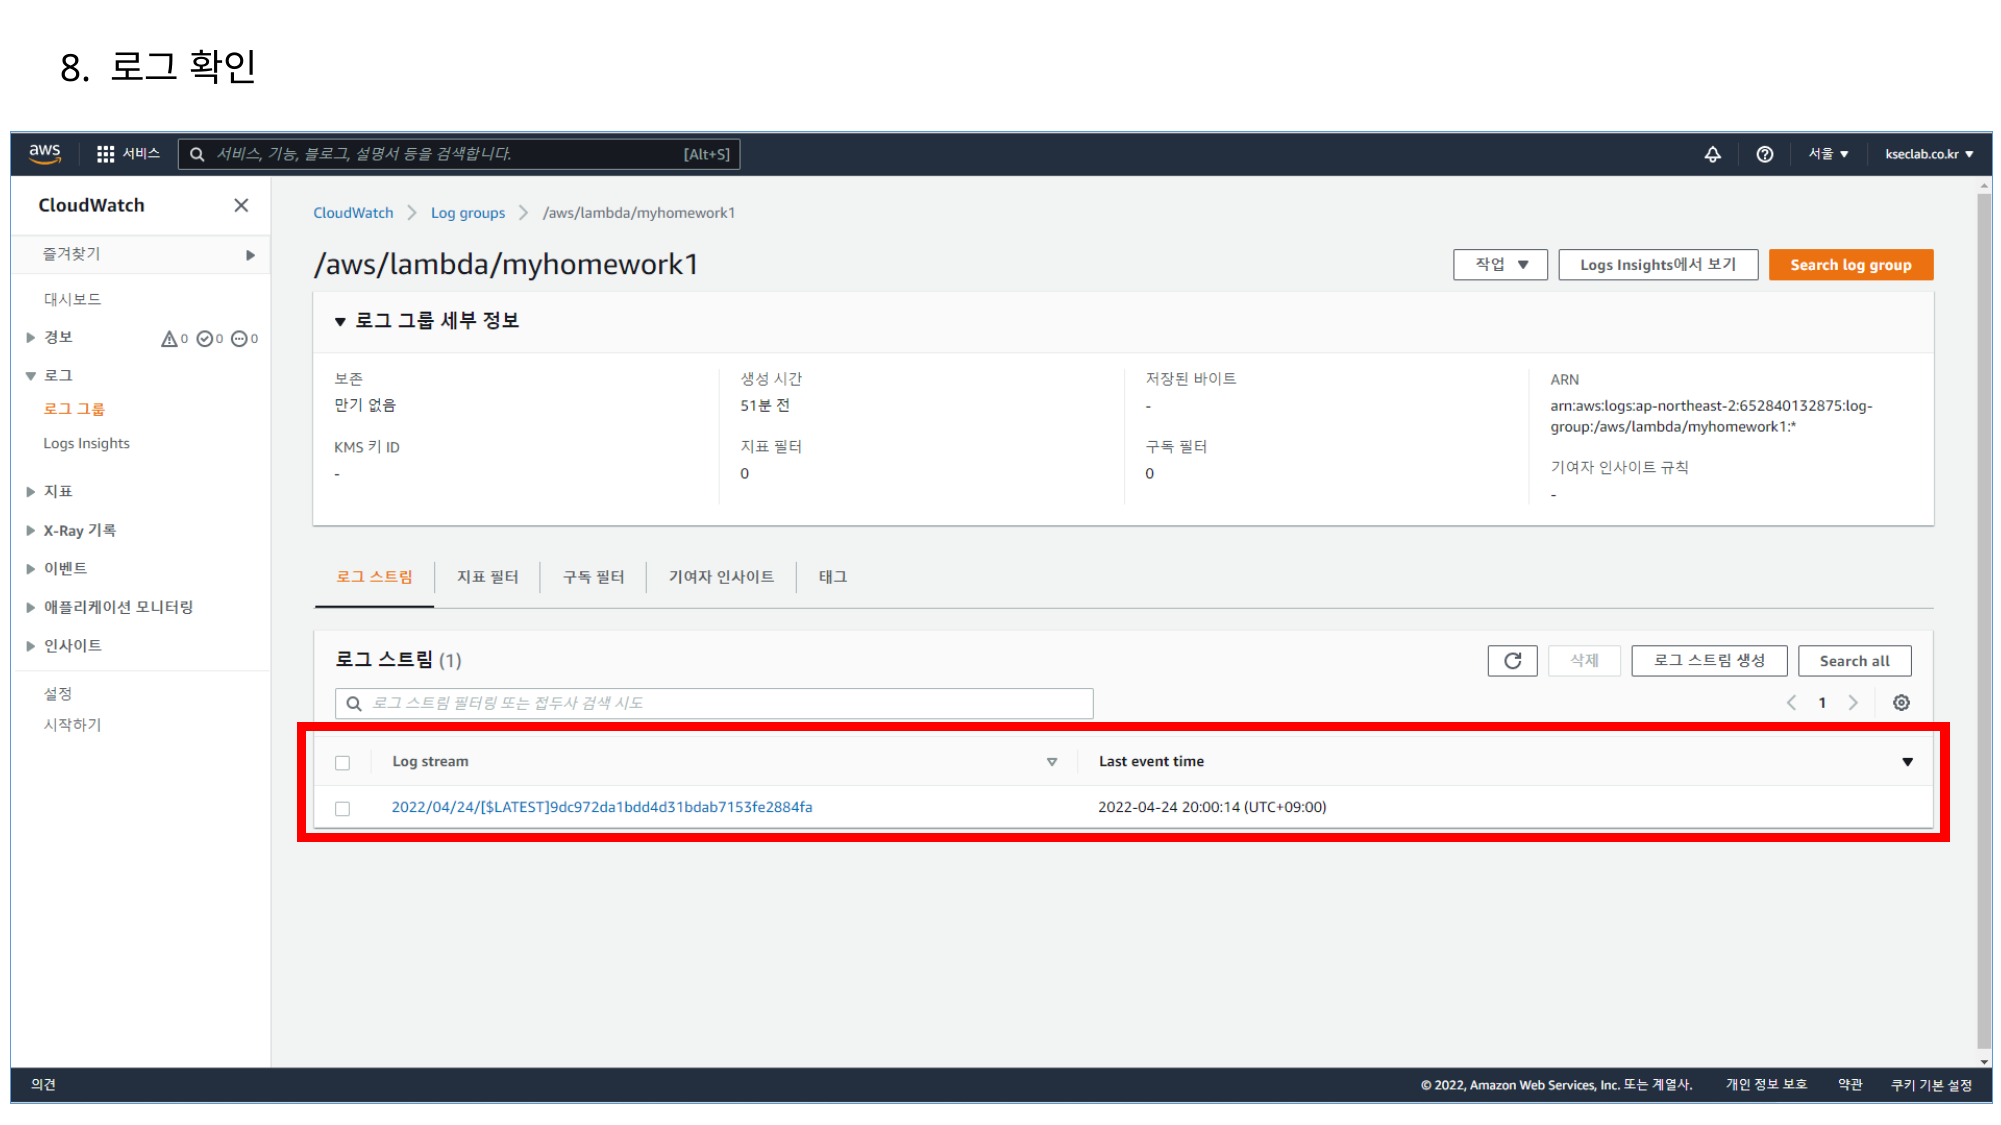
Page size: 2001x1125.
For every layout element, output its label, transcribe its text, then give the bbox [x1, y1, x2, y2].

text_box 8. 로그 확인 [45, 37, 274, 97]
picture [10, 131, 1993, 1104]
